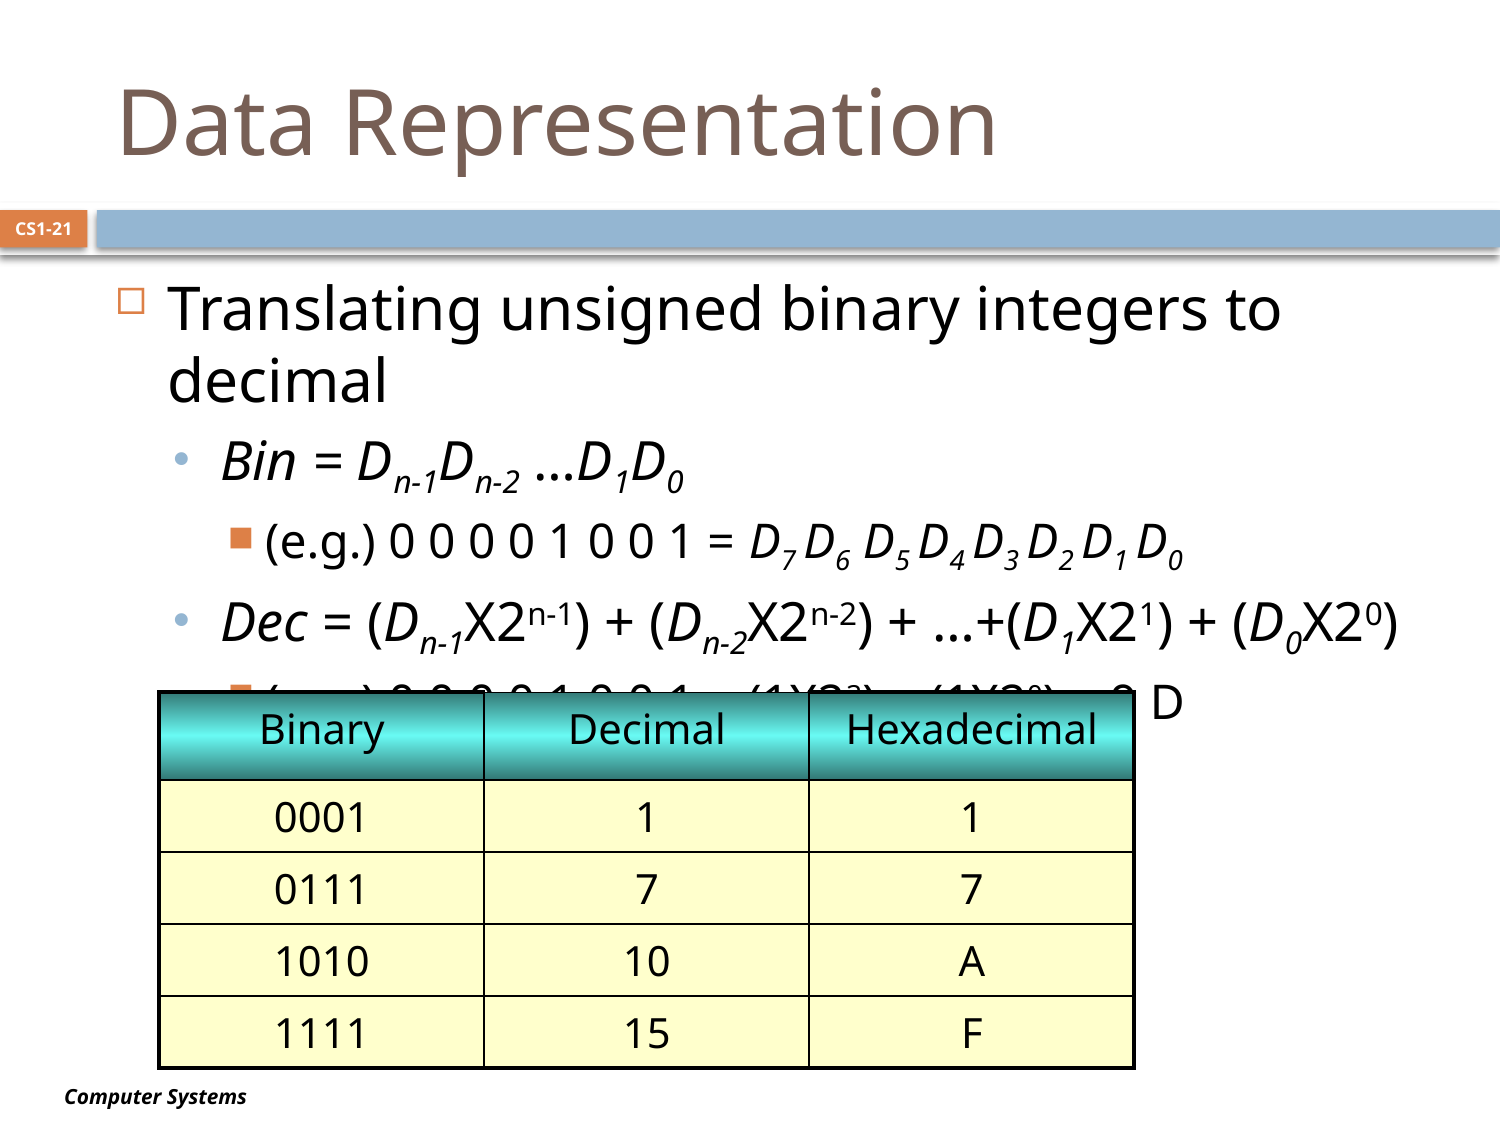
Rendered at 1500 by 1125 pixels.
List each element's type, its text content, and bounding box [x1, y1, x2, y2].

list Translating unsigned binary integers to decimal Bin = Dn-1Dn-2 …D1D0 (e.g.) 0 0 0 0 1 0 0 1 = D7 D6 D5 D4 D3 D2 D1 D0 Dec = (Dn-1X2n-1) + (Dn-2X2n-2) + …+(D1X21) + (D0X20) (e.g.) 0 0 0 0 1 0 0 1 = (1X23) + (1X20) = 9 D [100, 262, 1438, 1000]
table_cell 1 [810, 781, 1132, 851]
table_cell 0111 [161, 853, 483, 923]
table_cell A [810, 925, 1132, 995]
table_cell F [810, 997, 1132, 1066]
table_cell 1 [485, 781, 808, 851]
table_cell 7 [485, 853, 808, 923]
table_cell 0001 [161, 781, 483, 851]
table_cell 15 [485, 997, 808, 1066]
table_header Binary [161, 694, 483, 779]
title Data Representation [100, 37, 1438, 200]
slide_number CS1-21 [0, 208, 88, 249]
table_cell 10 [485, 925, 808, 995]
table_header Decimal [485, 693, 808, 779]
table_cell 1010 [161, 925, 483, 995]
table_cell 1111 [161, 997, 483, 1066]
table_header Hexadecimal [810, 694, 1132, 779]
table_cell 7 [810, 853, 1132, 923]
